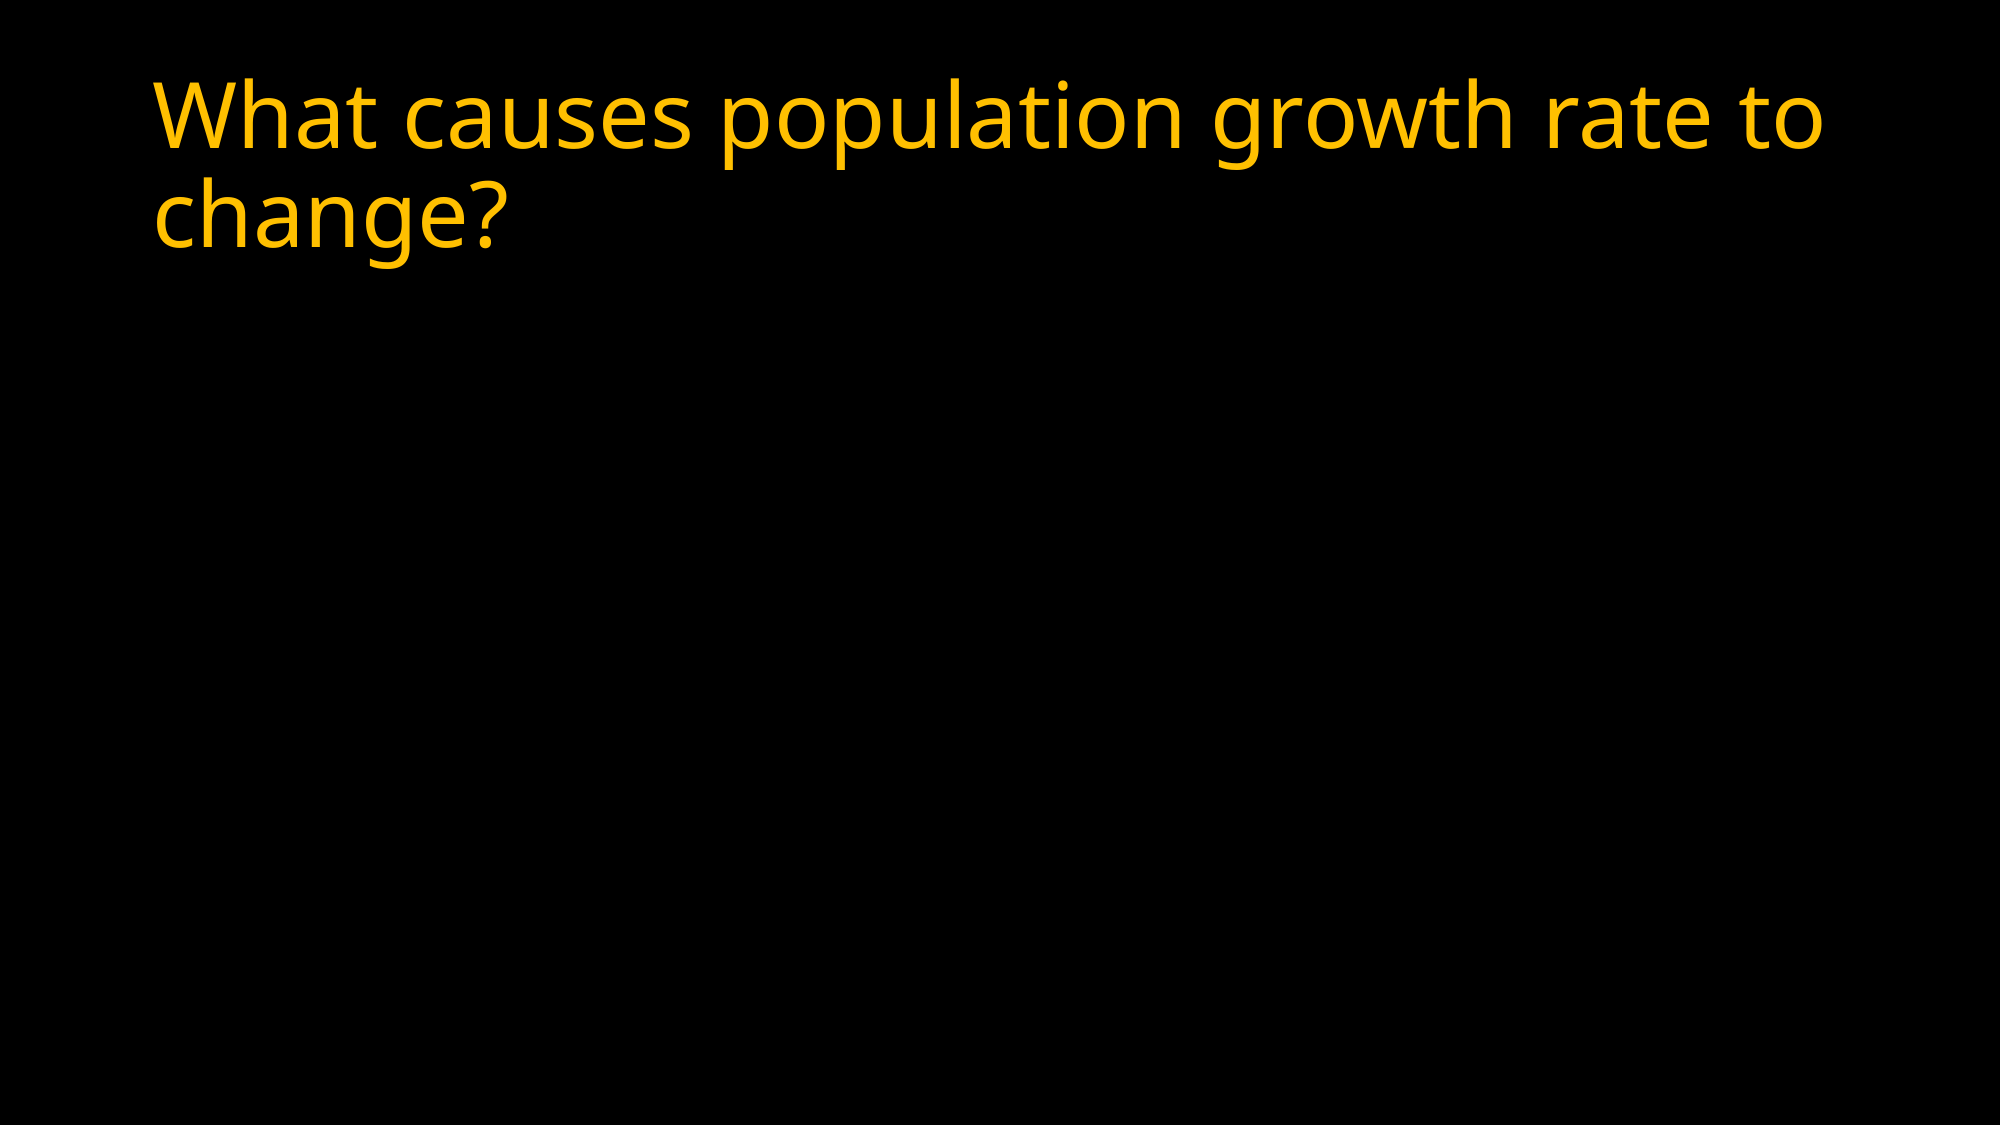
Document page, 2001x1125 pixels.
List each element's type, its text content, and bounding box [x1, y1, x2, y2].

title What causes population growth rate to change? [137, 59, 1863, 278]
